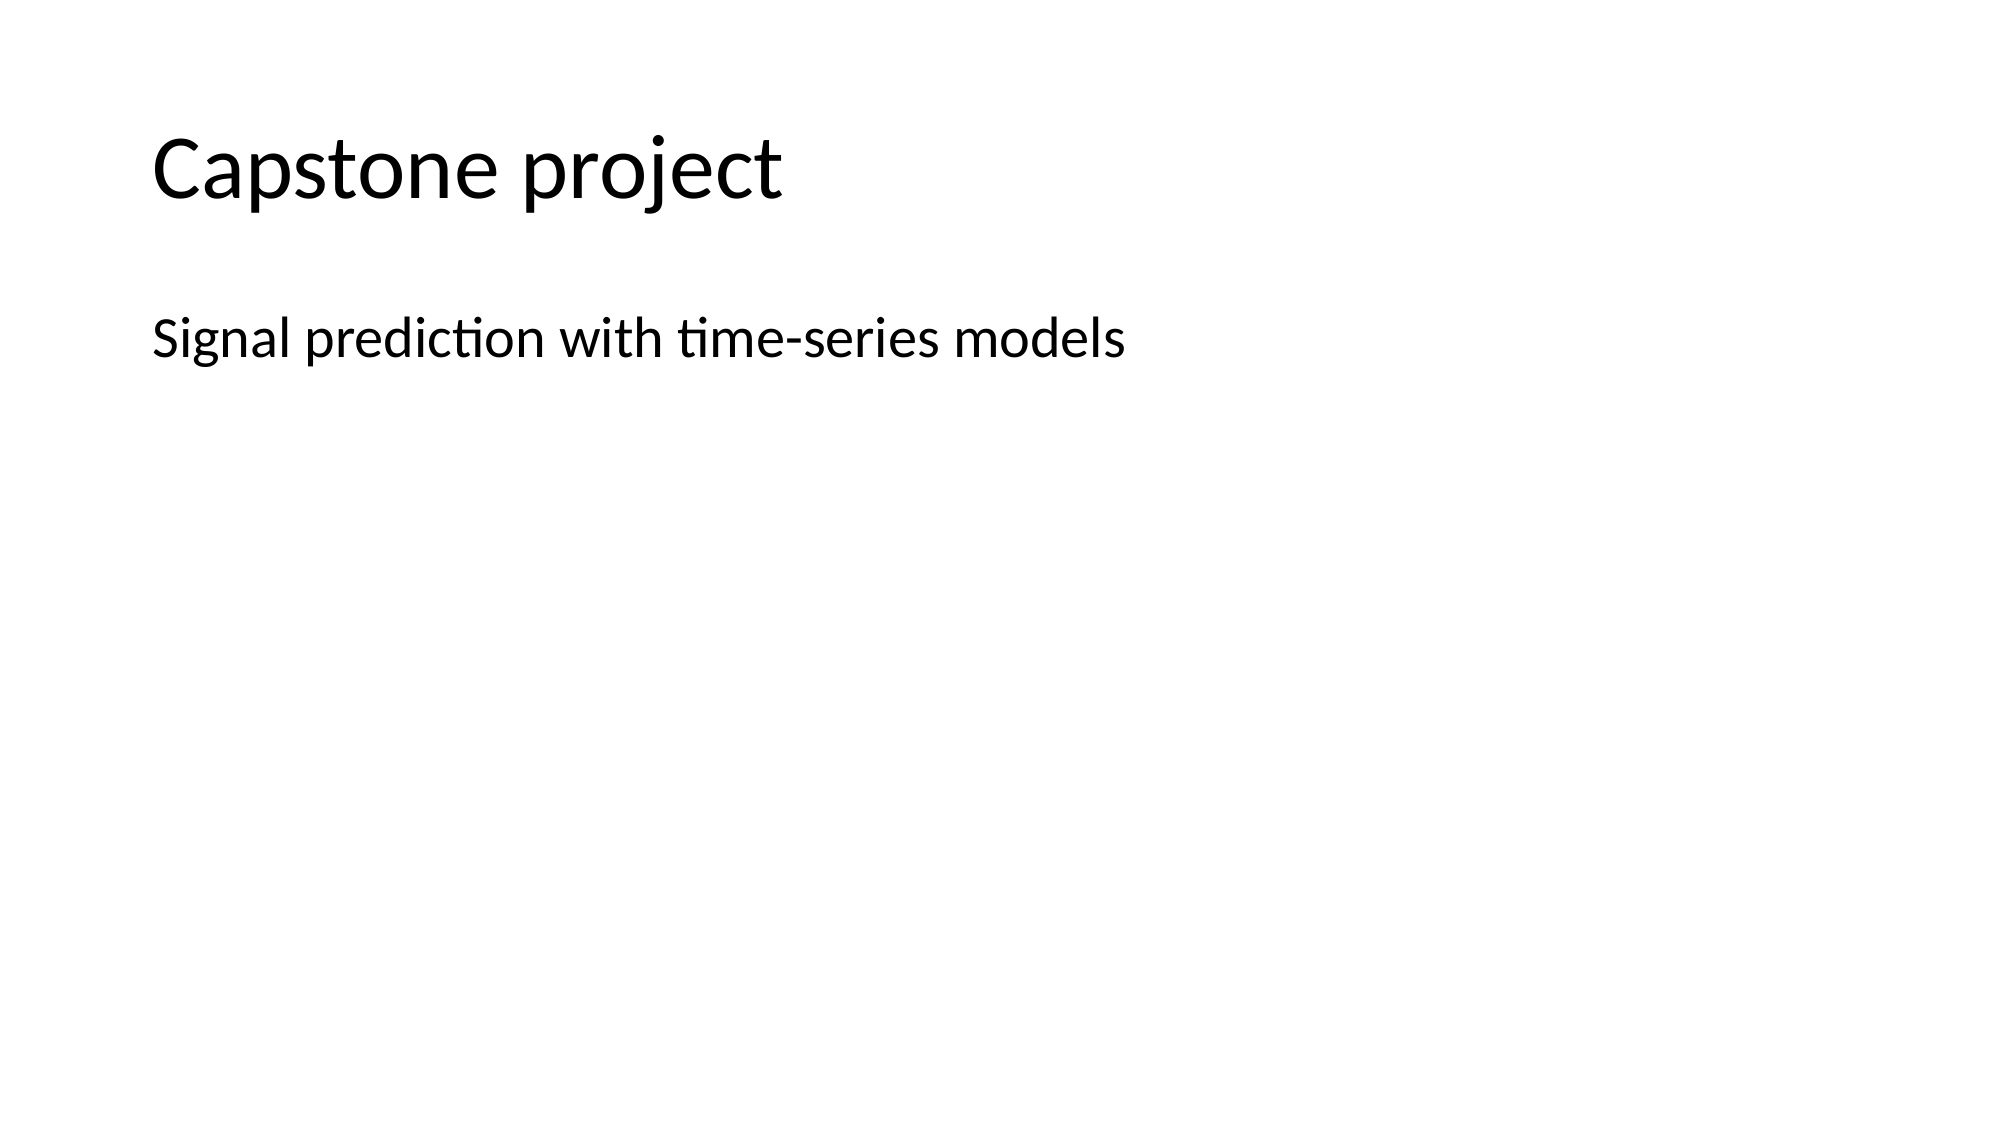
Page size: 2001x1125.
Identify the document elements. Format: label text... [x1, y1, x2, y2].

list Signal prediction with time-series models [137, 299, 1863, 1014]
title Capstone project [137, 59, 1863, 278]
